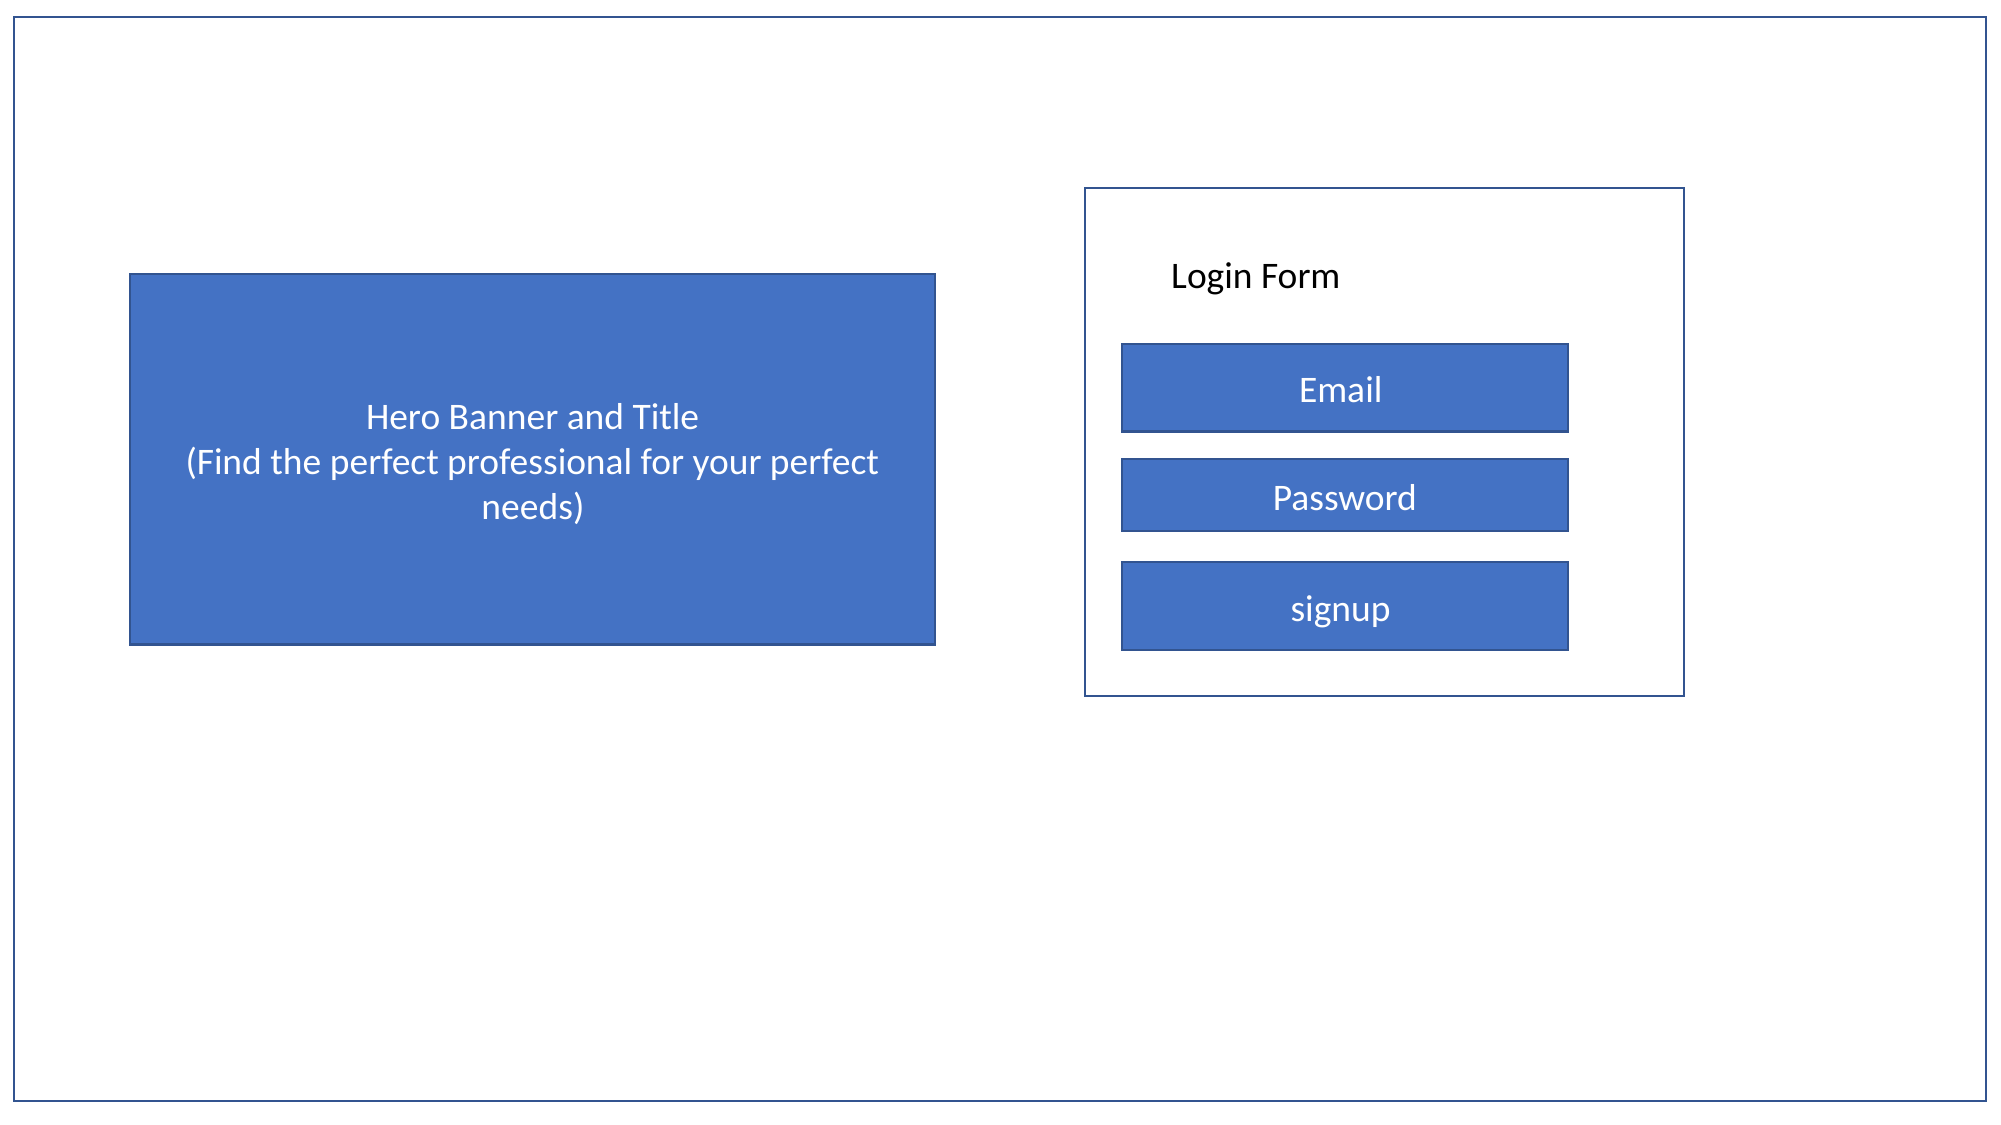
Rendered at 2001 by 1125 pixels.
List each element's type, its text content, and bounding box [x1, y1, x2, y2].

text_box Login Form [1156, 243, 1687, 304]
text_box [1084, 187, 1685, 697]
text_box Hero Banner and Title (Find the perfect professional for your perfect needs) [129, 273, 936, 646]
text_box Password [1121, 458, 1569, 532]
text_box [13, 16, 1987, 1102]
text_box signup [1121, 561, 1569, 651]
text_box Email [1121, 343, 1569, 433]
